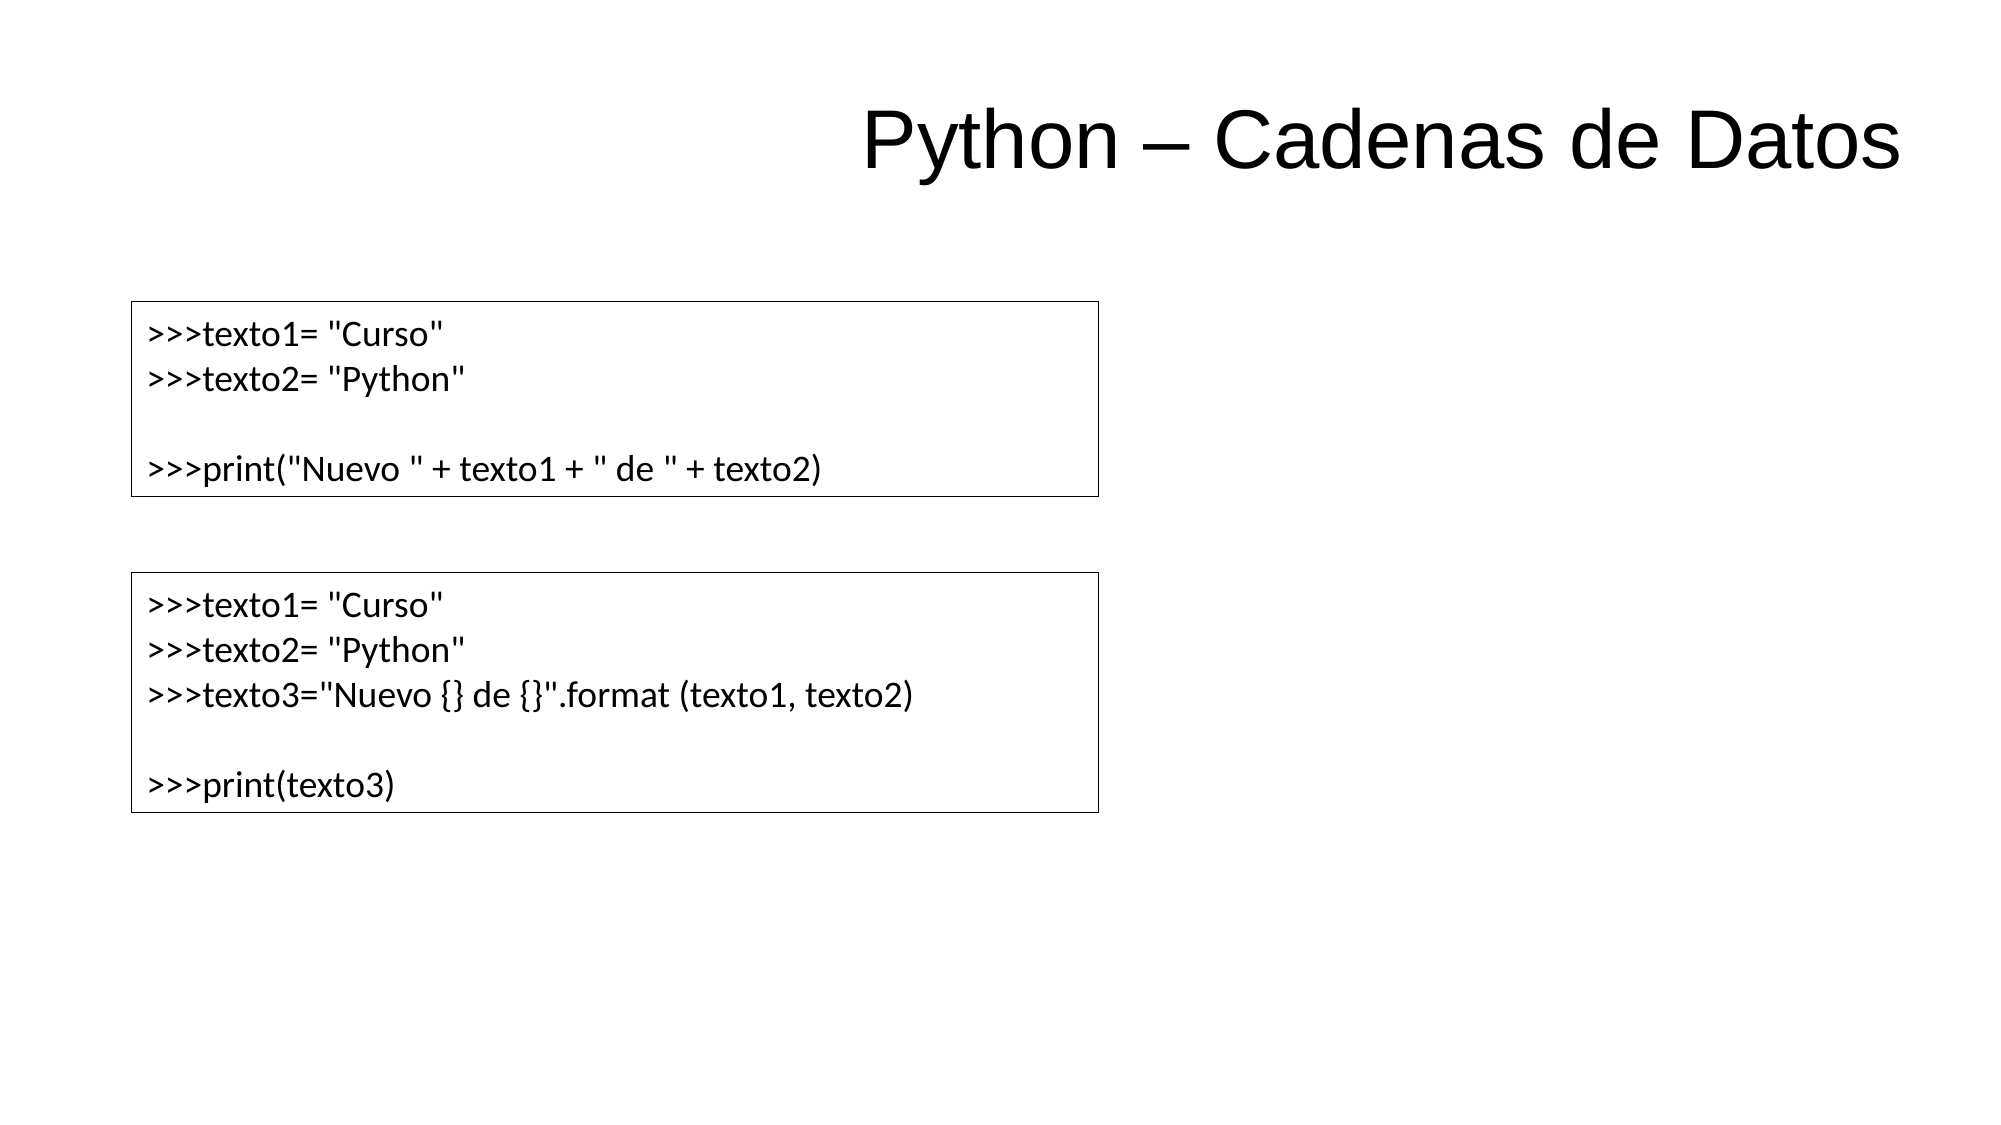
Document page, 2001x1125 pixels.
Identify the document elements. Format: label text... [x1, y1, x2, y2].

text_box >>>texto1= "Curso" >>>texto2= "Python" >>>texto3="Nuevo {} de {}".format (texto1, texto2) >>>print(texto3) [131, 572, 1099, 813]
text_box Python – Cadenas de Datos [846, 77, 1919, 193]
text_box >>>texto1= "Curso" >>>texto2= "Python" >>>print("Nuevo " + texto1 + " de " + texto2) [131, 301, 1099, 497]
